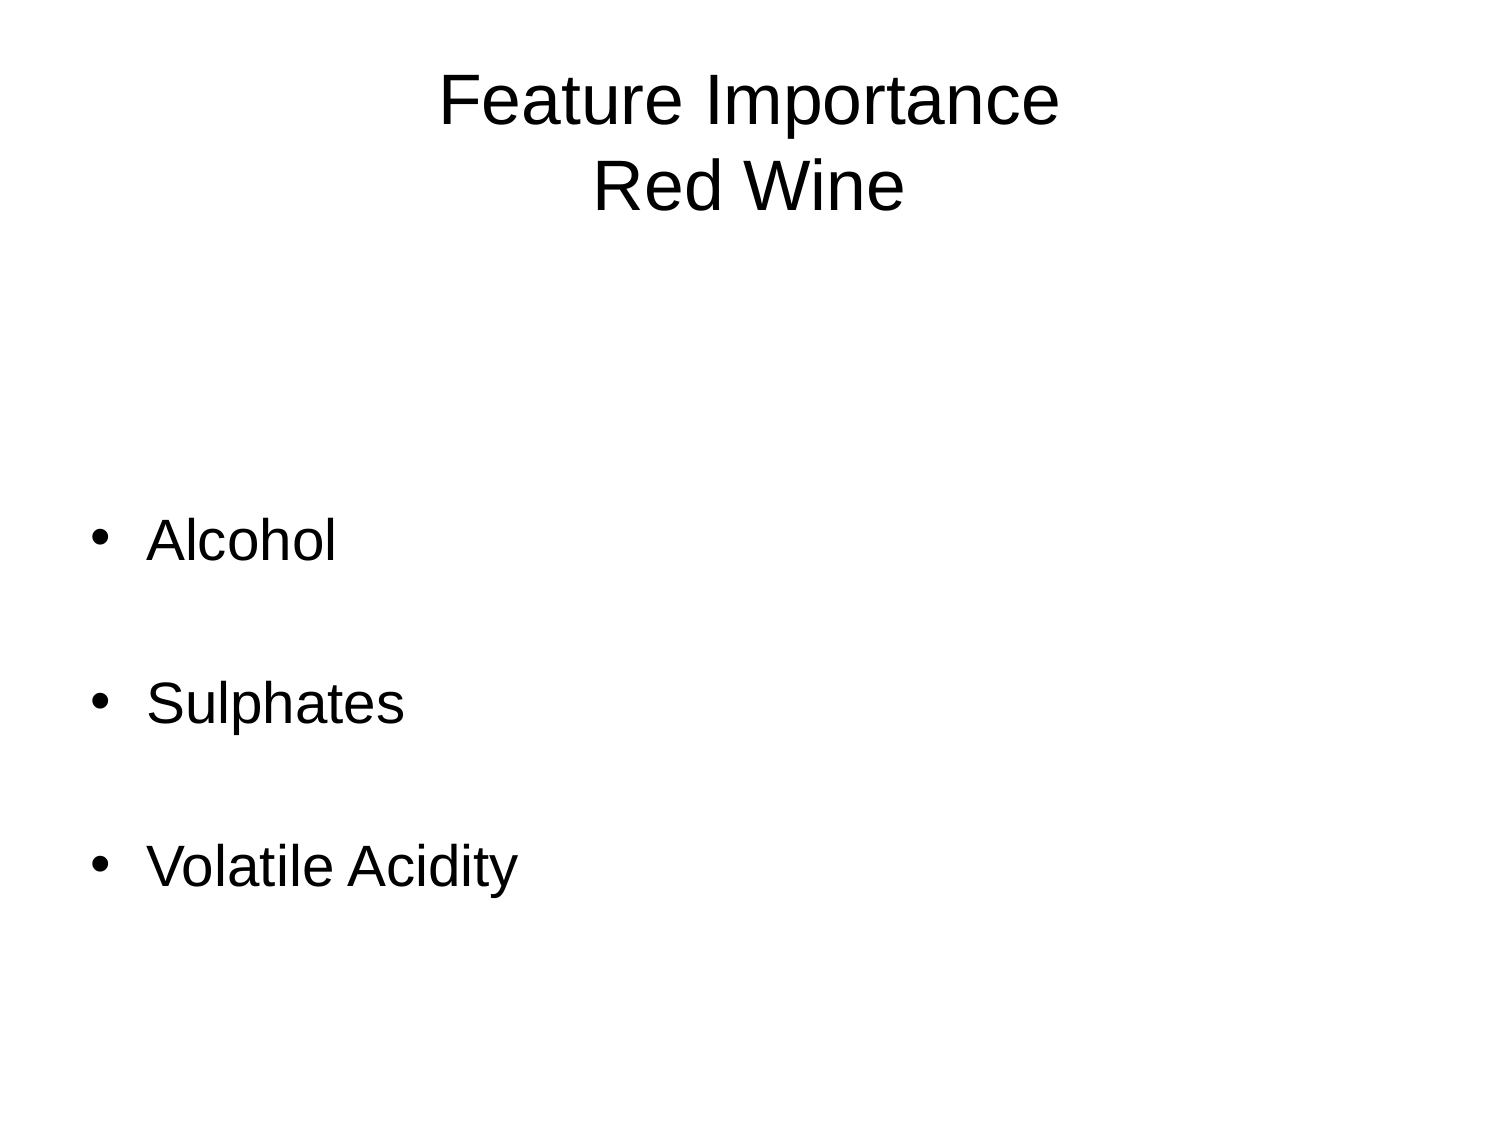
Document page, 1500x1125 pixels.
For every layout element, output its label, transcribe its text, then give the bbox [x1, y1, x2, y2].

list Alcohol Sulphates Volatile Acidity [75, 412, 1363, 1005]
title Feature Importance Red Wine [75, 45, 1425, 233]
